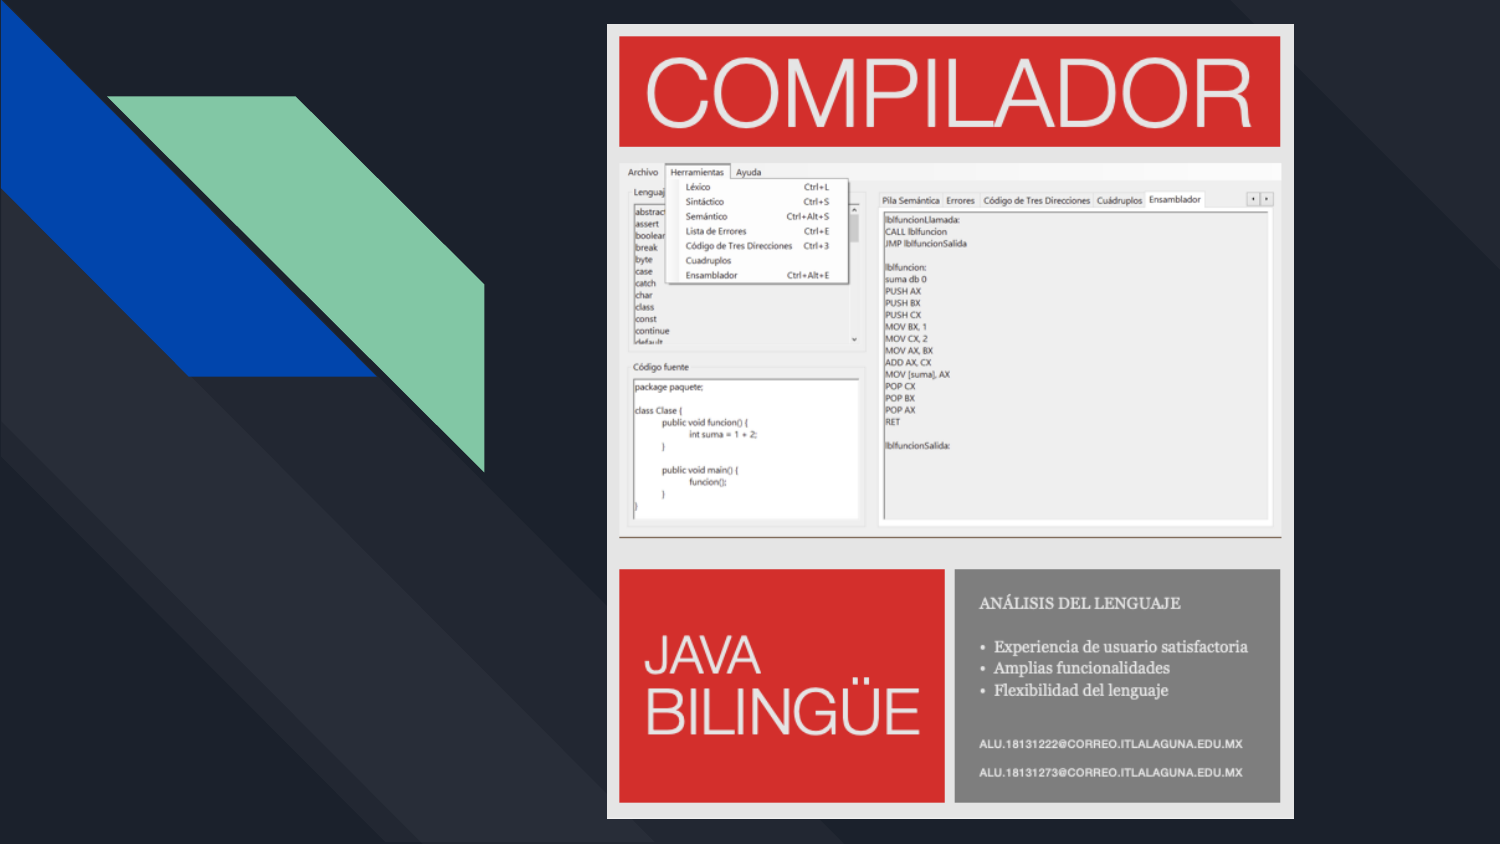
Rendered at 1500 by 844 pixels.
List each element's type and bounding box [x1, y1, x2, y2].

picture [607, 24, 1294, 819]
